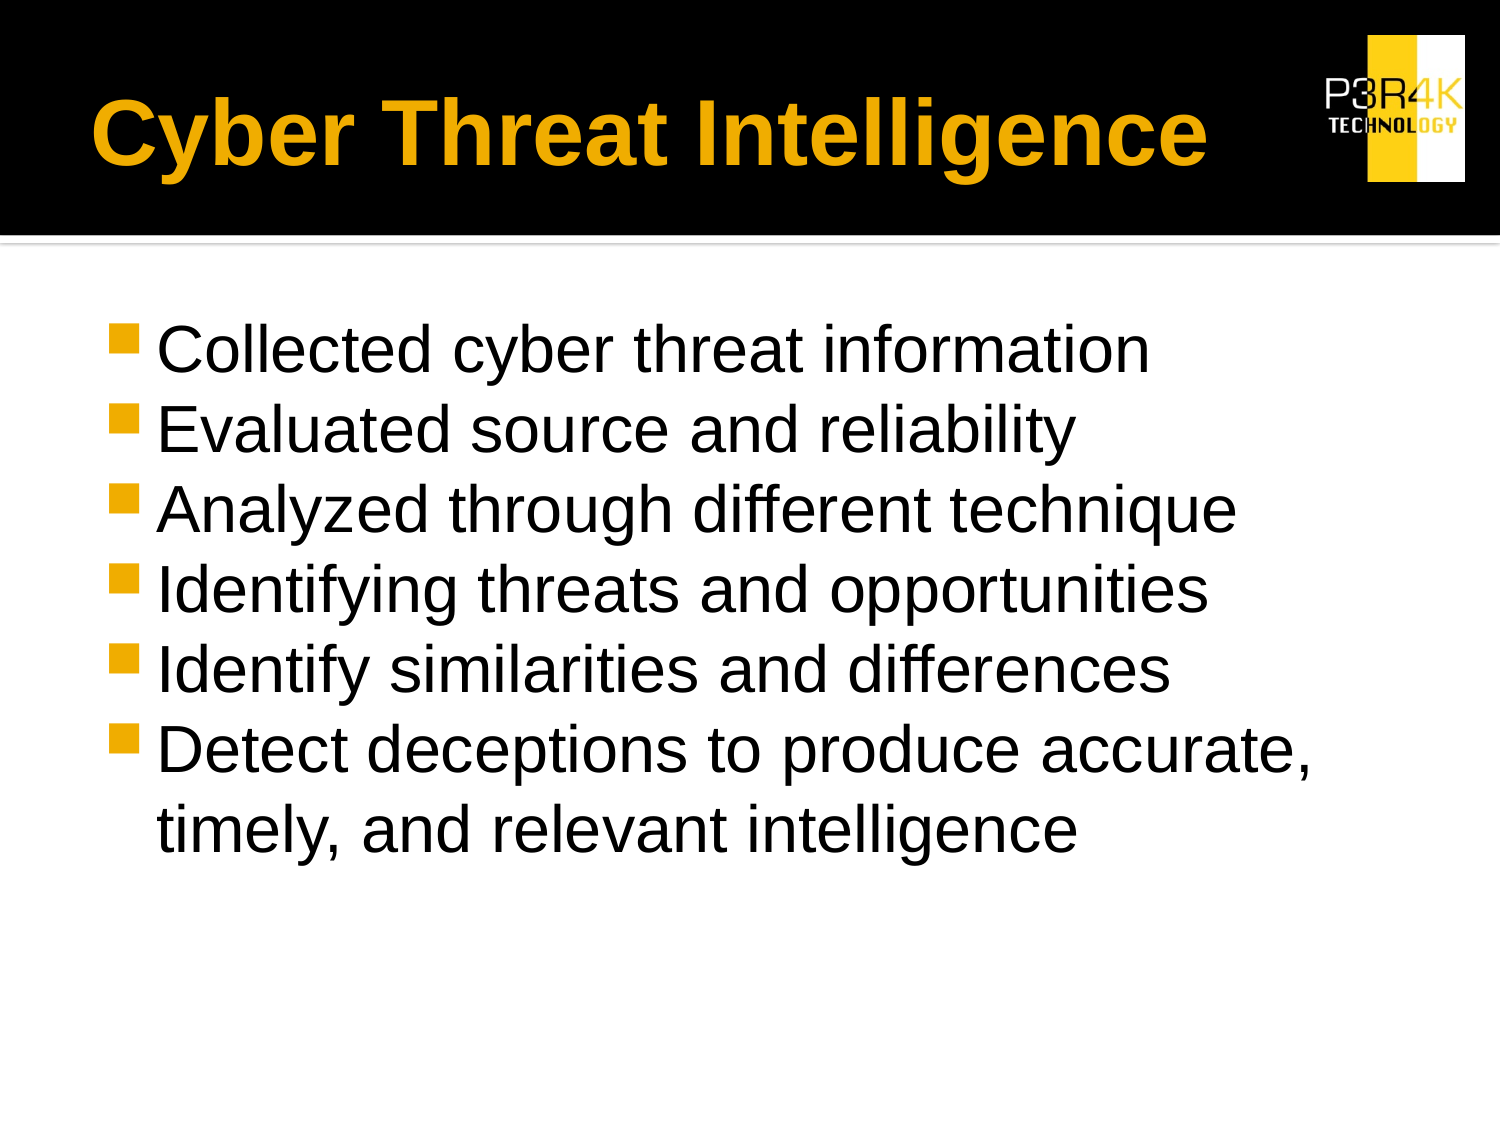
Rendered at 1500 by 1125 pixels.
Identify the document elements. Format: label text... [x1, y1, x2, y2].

picture [1425, 35, 1465, 182]
title Cyber Threat Intelligence [75, 25, 1425, 231]
list Collected cyber threat information Evaluated source and reliability Analyzed through different technique Identifying threats and opportunities Identify similarities and differences Detect deceptions to produce accurate, timely, and relevant intelligence [75, 291, 1425, 1050]
